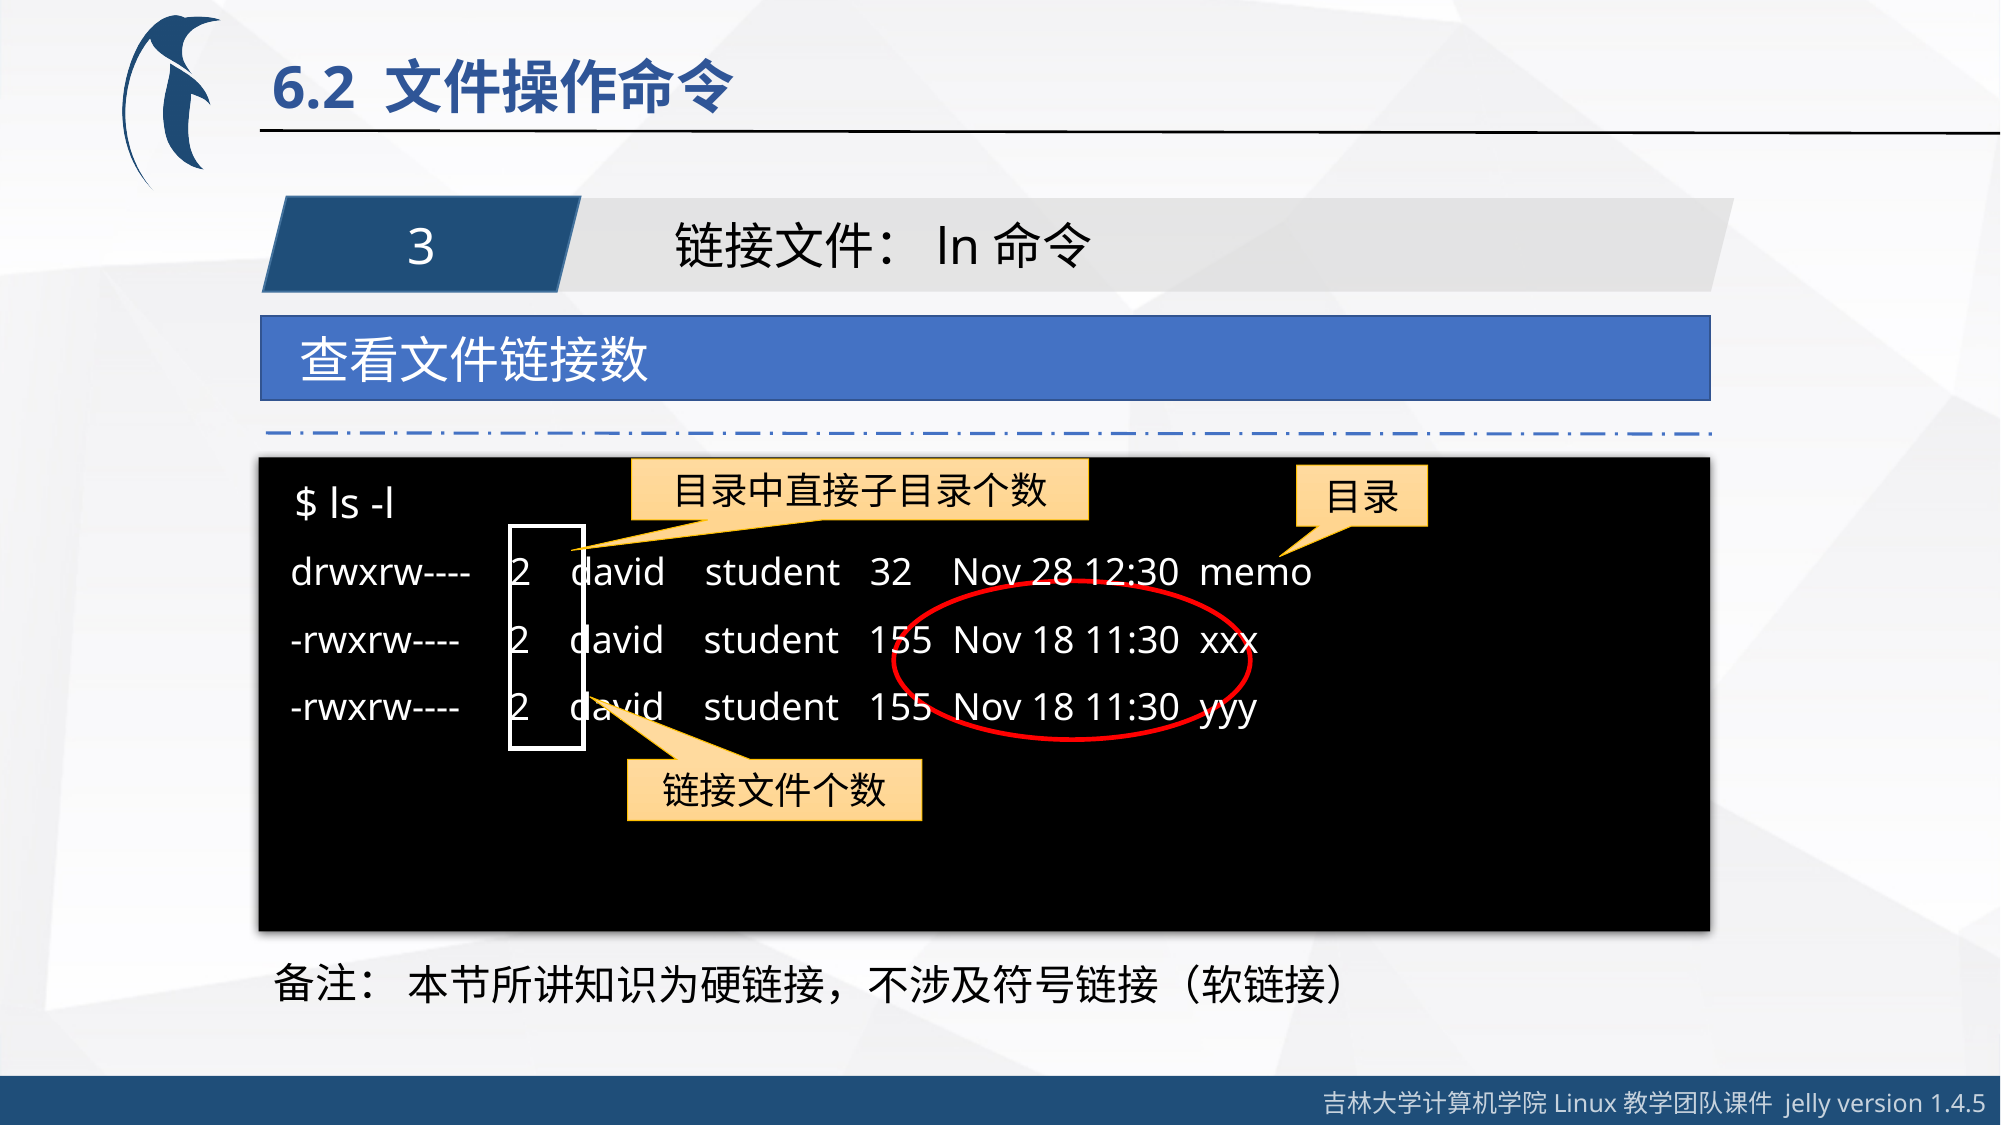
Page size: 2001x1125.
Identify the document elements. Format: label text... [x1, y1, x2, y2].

text_box $ ls -l [279, 469, 410, 518]
text_box drwxrw---- 2 david student 32 Nov 28 12:30 memo -rwxrw---- 2 david student 155 Nov 18 11:30 xxx -rwxrw---- 2 david student 155 Nov 18 11:30 yyy [275, 518, 1512, 736]
text_box 链接文件个数 [589, 696, 923, 822]
text_box [1011, 736, 1133, 741]
text_box 3 [261, 195, 582, 293]
text_box 6.2 文件操作命令 [257, 42, 1090, 128]
text_box 备注： [258, 949, 414, 1015]
text_box 链接文件：ln命令 [558, 197, 1736, 293]
text_box [258, 457, 1711, 932]
text_box 目录 [1279, 464, 1429, 558]
text_box 查看文件链接数 [260, 315, 1711, 401]
text_box 目录中直接子目录个数 [571, 458, 1090, 551]
text_box [509, 736, 584, 749]
picture [0, 0, 2001, 1075]
text_box 本节所讲知识为硬链接，不涉及符号链接（软链接） [393, 951, 1383, 1017]
